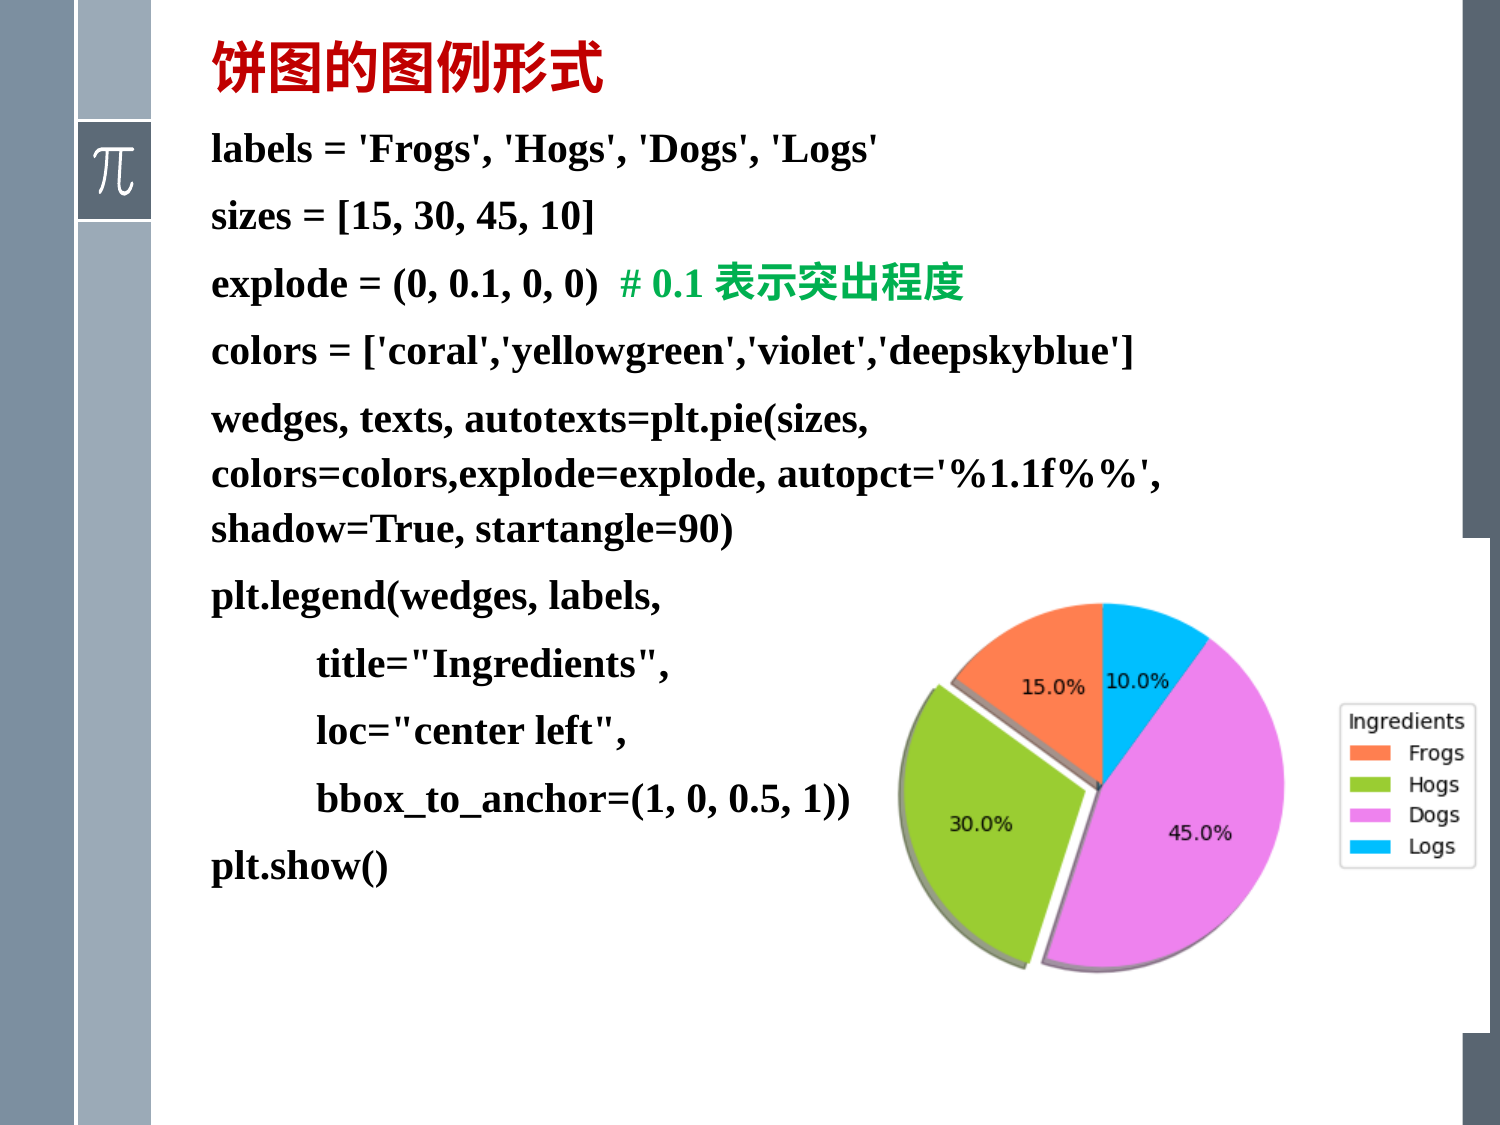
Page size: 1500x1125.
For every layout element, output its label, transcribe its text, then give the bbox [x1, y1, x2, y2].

picture [856, 538, 1490, 1033]
title 饼图的图例形式 [196, 0, 1400, 108]
list labels = 'Frogs', 'Hogs', 'Dogs', 'Logs' sizes = [15, 30, 45, 10] explode = (0, 0.1, 0, 0) # 0.1表示突出程度 colors = ['coral','yellowgreen','violet','deepskyblue'] wedges, texts, autotexts=plt.pie(sizes, colors=colors,explode=explode, autopct='%1.1f%%', shadow=True, startangle=90) plt.legend(wedges, labels, title="Ingredients", loc="center left", bbox_to_anchor=(1, 0, 0.5, 1)) plt.show() [196, 108, 1412, 1006]
